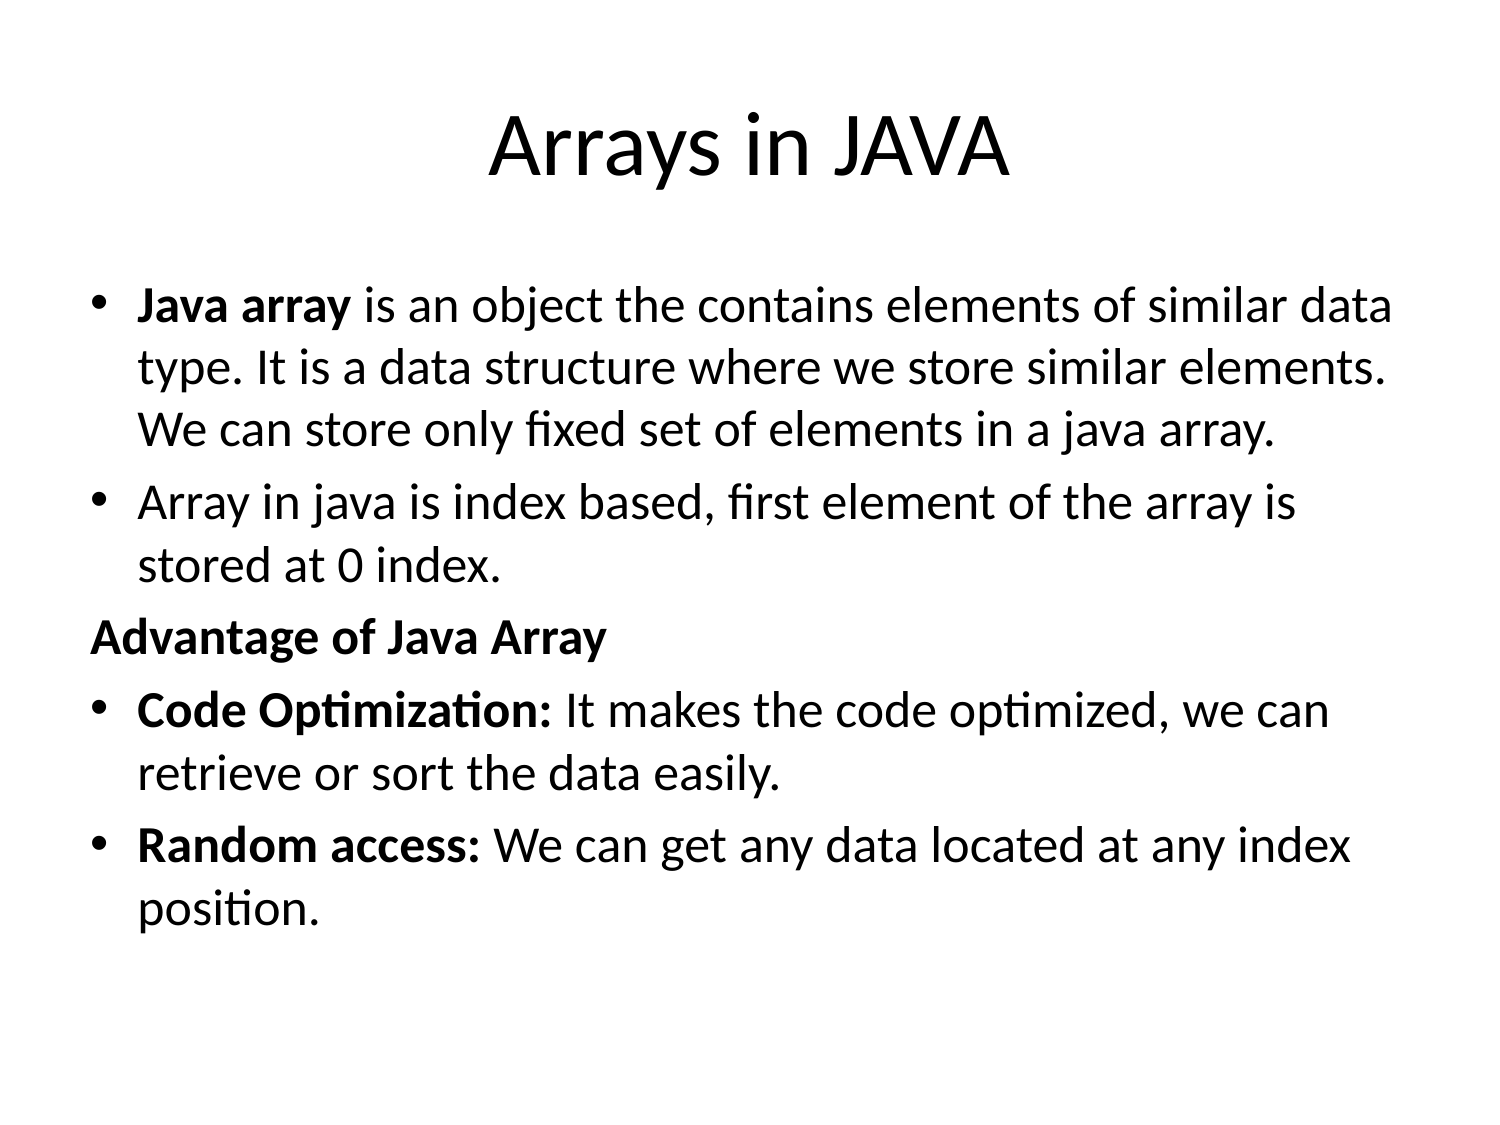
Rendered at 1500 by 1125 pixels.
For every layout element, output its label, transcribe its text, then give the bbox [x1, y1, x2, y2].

list Java array is an object the contains elements of similar data type. It is a data structure where we store similar elements. We can store only fixed set of elements in a java array. Array in java is index based, first element of the array is stored at 0 index. Advantage of Java Array Code Optimization: It makes the code optimized, we can retrieve or sort the data easily. Random access: We can get any data located at any index position. [75, 262, 1425, 1005]
title Arrays in JAVA [75, 45, 1425, 233]
